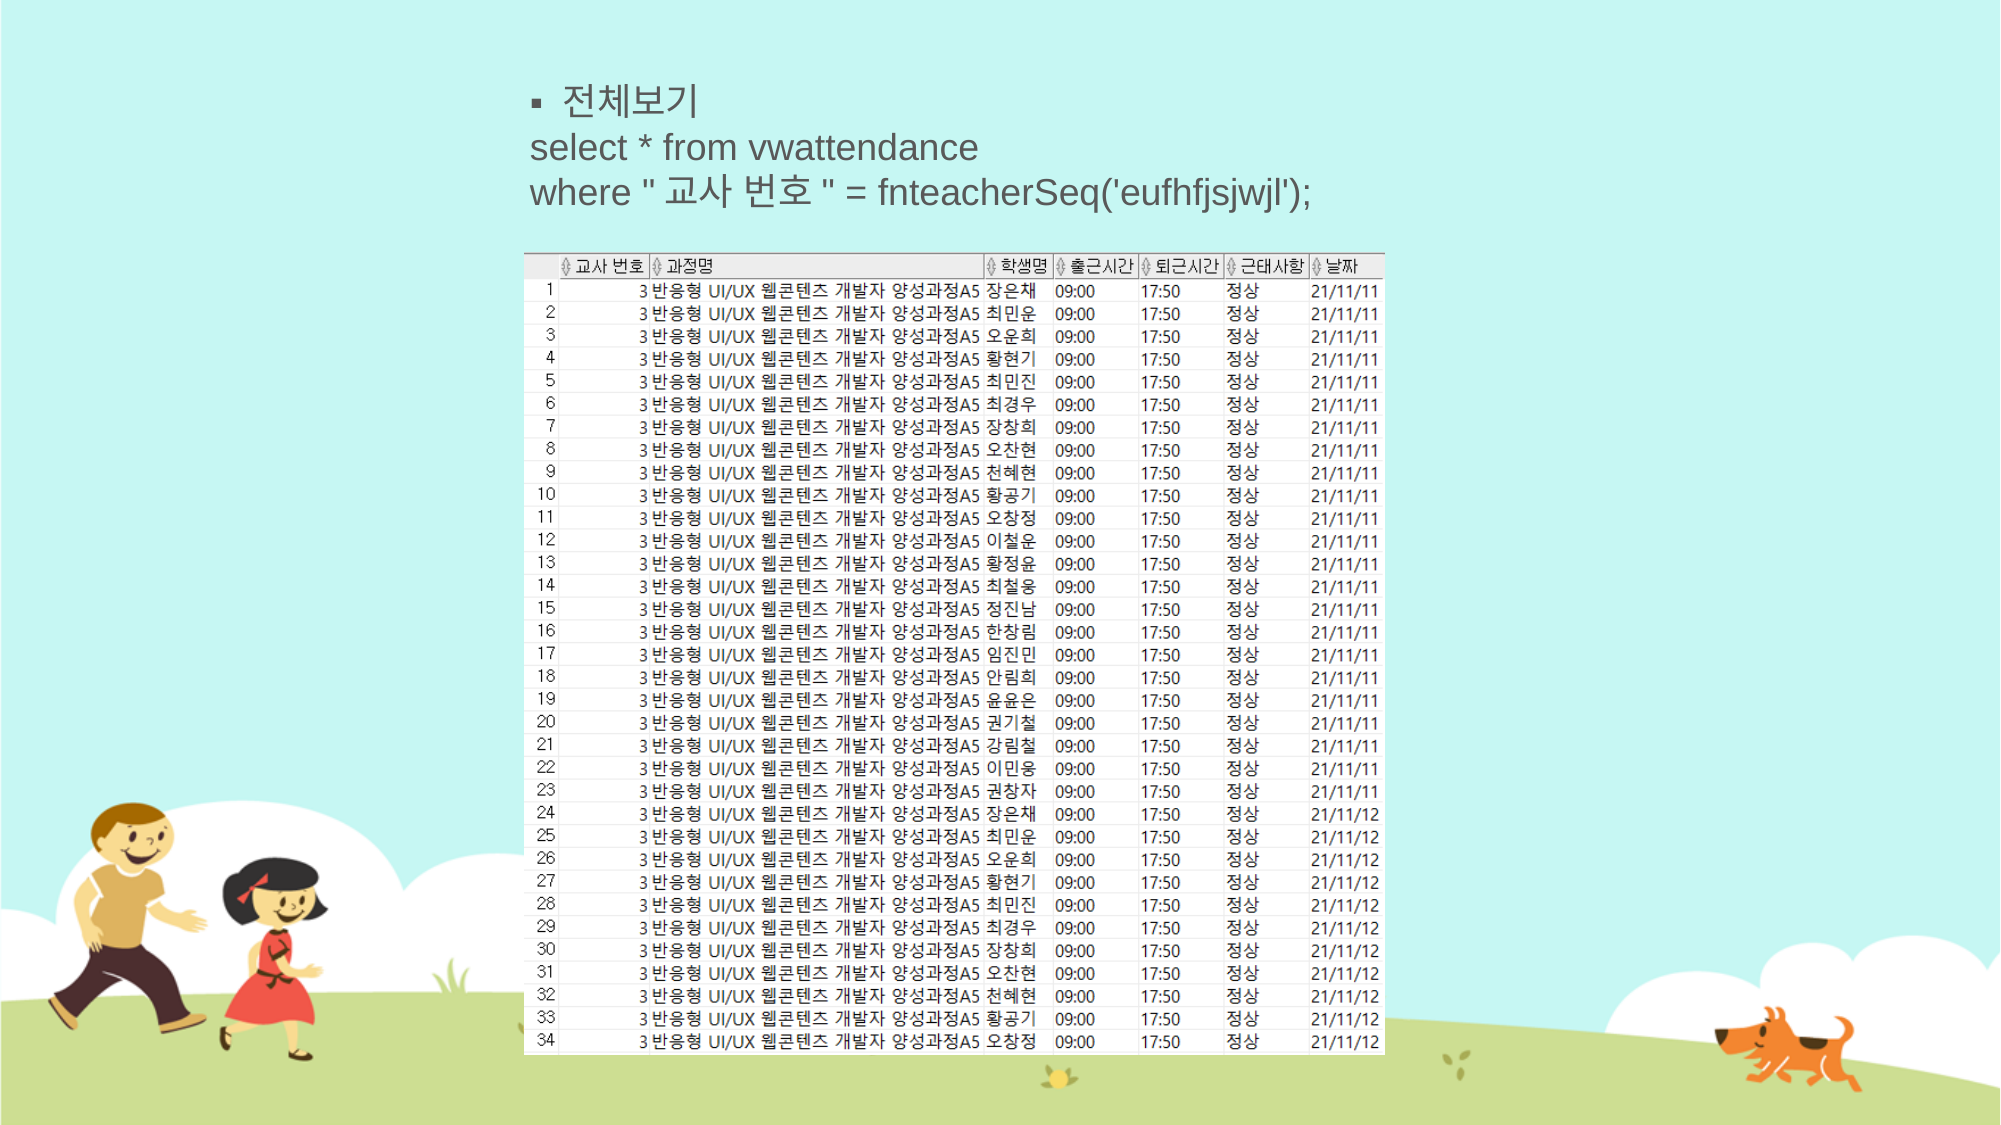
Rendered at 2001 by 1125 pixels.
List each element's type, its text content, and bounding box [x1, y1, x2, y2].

text_box ▪ 전체보기 select * from vwattendance where "교사 번호" = fnteacherSeq('eufhfjsjwjl'); [514, 70, 1395, 221]
picture [0, 0, 2001, 1125]
